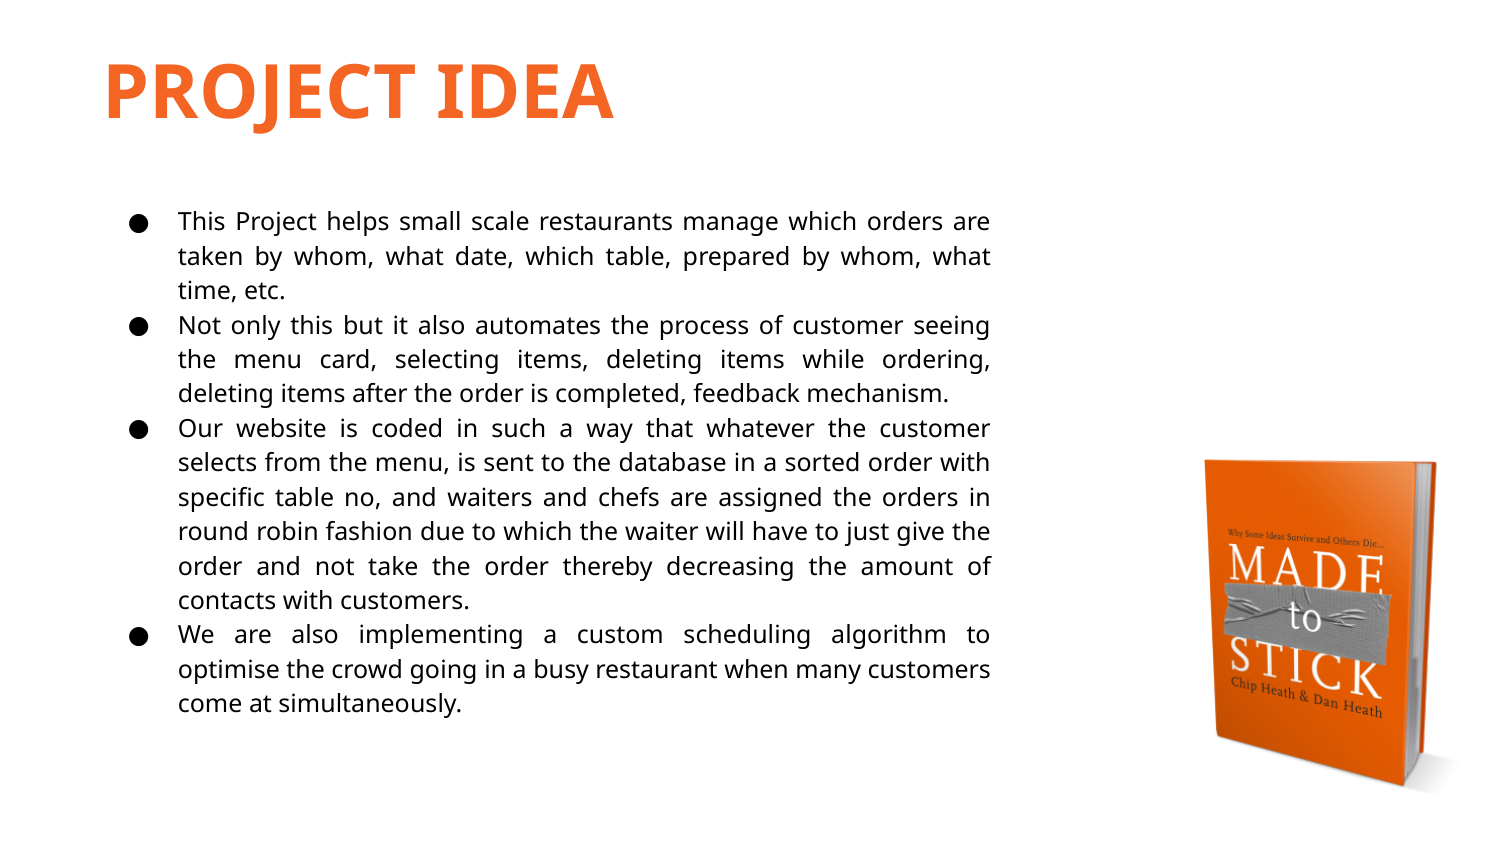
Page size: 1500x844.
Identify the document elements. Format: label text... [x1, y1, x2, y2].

title This Project helps small scale restaurants manage which orders are taken by whom, what date, which table, prepared by whom, what time, etc. Not only this but it also automates the process of customer seeing the menu card, selecting items, deleting items while ordering, deleting items after the order is completed, feedback mechanism. Our website is coded in such a way that whatever the customer selects from the menu, is sent to the database in a sorted order with specific table no, and waiters and chefs are assigned the orders in round robin fashion due to which the waiter will have to just give the order and not take the order thereby decreasing the amount of contacts with customers. We are also implementing a custom scheduling algorithm to optimise the crowd going in a busy restaurant when many customers come at simultaneously. [87, 186, 1008, 746]
title PROJECT IDEA [87, 28, 1463, 155]
picture [1204, 459, 1463, 797]
